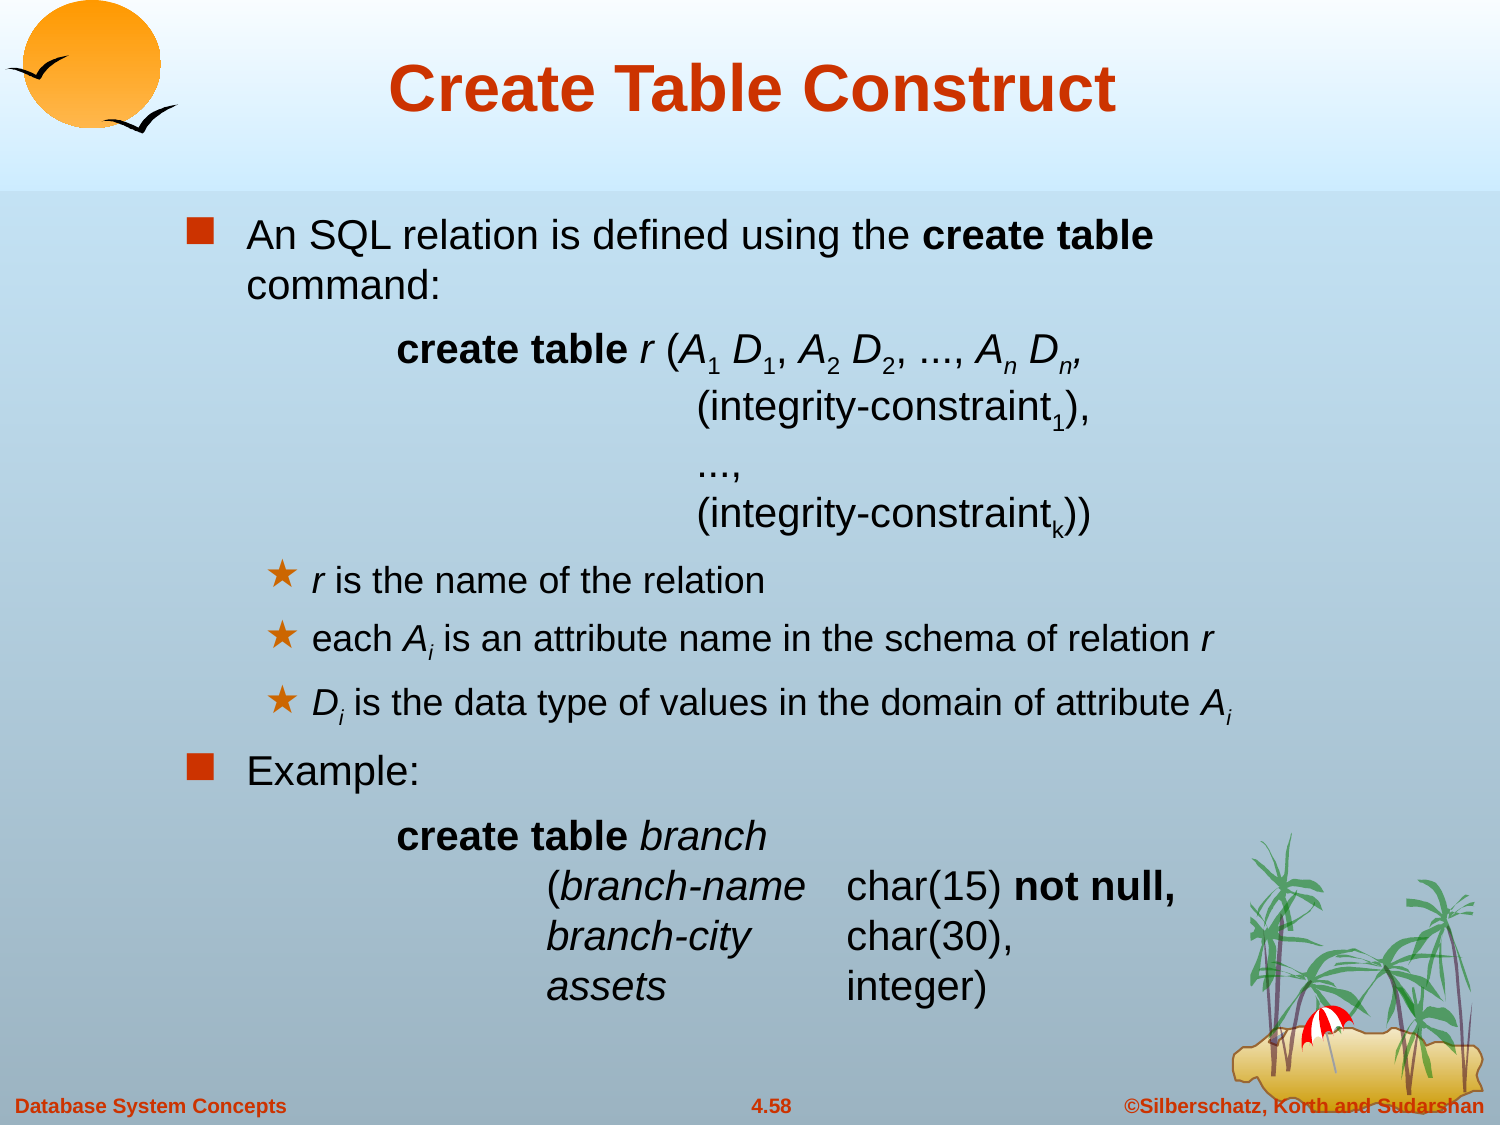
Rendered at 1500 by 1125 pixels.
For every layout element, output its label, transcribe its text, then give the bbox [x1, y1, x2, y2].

title Create Table Construct [90, 32, 1416, 134]
list An SQL relation is defined using the create table command: create table r (A1 D1, A2 D2, ..., An Dn, (integrity-constraint1), ..., (integrity-constraintk)) r is the name of the relation each Ai is an attribute name in the schema of relation r Di is the data type of values in the domain of attribute Ai Example: create table branch (branch-name char(15) not null, branch-city char(30), assets integer) [174, 199, 1291, 943]
